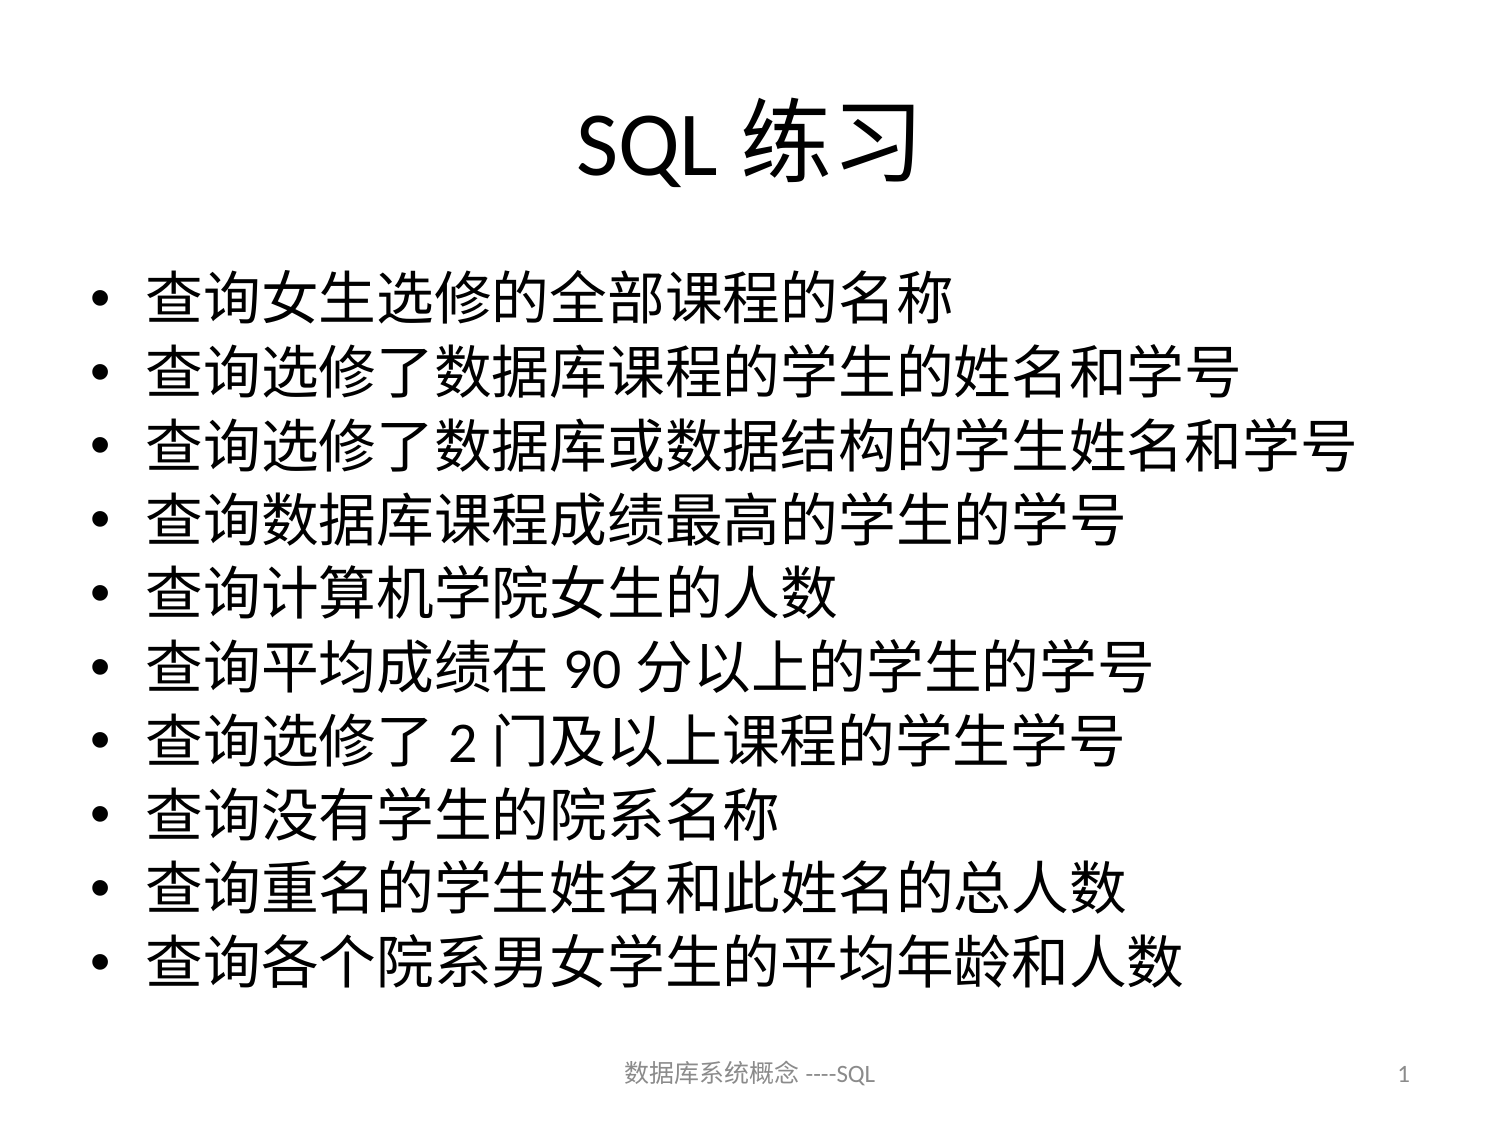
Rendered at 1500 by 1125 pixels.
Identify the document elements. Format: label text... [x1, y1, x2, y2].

footer 数据库系统概念----SQL [512, 1042, 988, 1103]
title SQL练习 [75, 45, 1425, 233]
slide_number 1 [1074, 1042, 1425, 1103]
list 查询女生选修的全部课程的名称 查询选修了数据库课程的学生的姓名和学号 查询选修了数据库或数据结构的学生姓名和学号 查询数据库课程成绩最高的学生的学号 查询计算机学院女生的人数 查询平均成绩在90分以上的学生的学号 查询选修了2门及以上课程的学生学号 查询没有学生的院系名称 查询重名的学生姓名和此姓名的总人数 查询各个院系男女学生的平均年龄和人数 [75, 262, 1425, 1005]
